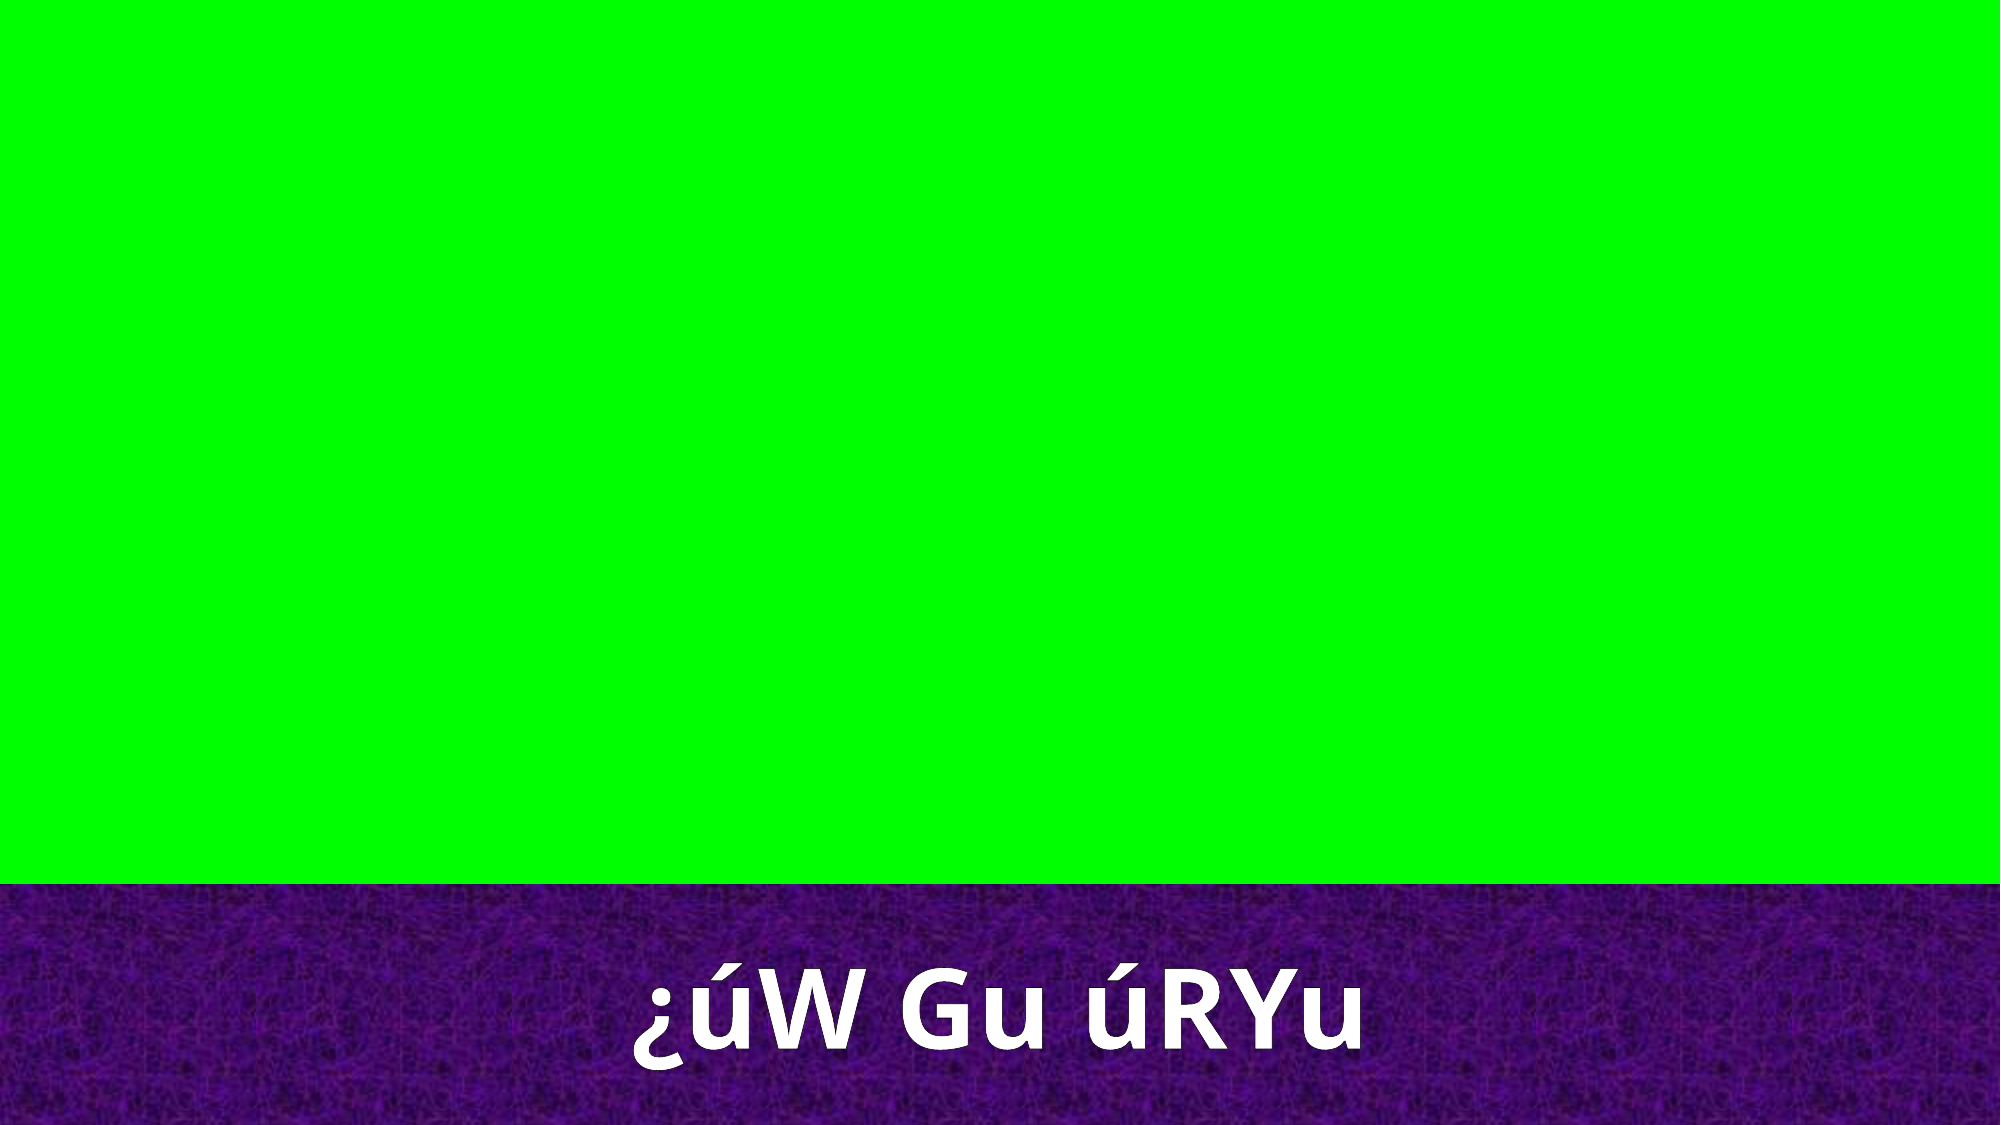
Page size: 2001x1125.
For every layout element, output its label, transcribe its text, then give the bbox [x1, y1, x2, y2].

text_box [0, 884, 2000, 1125]
text_box ¿úW Gu úRYu [465, 929, 1535, 1079]
